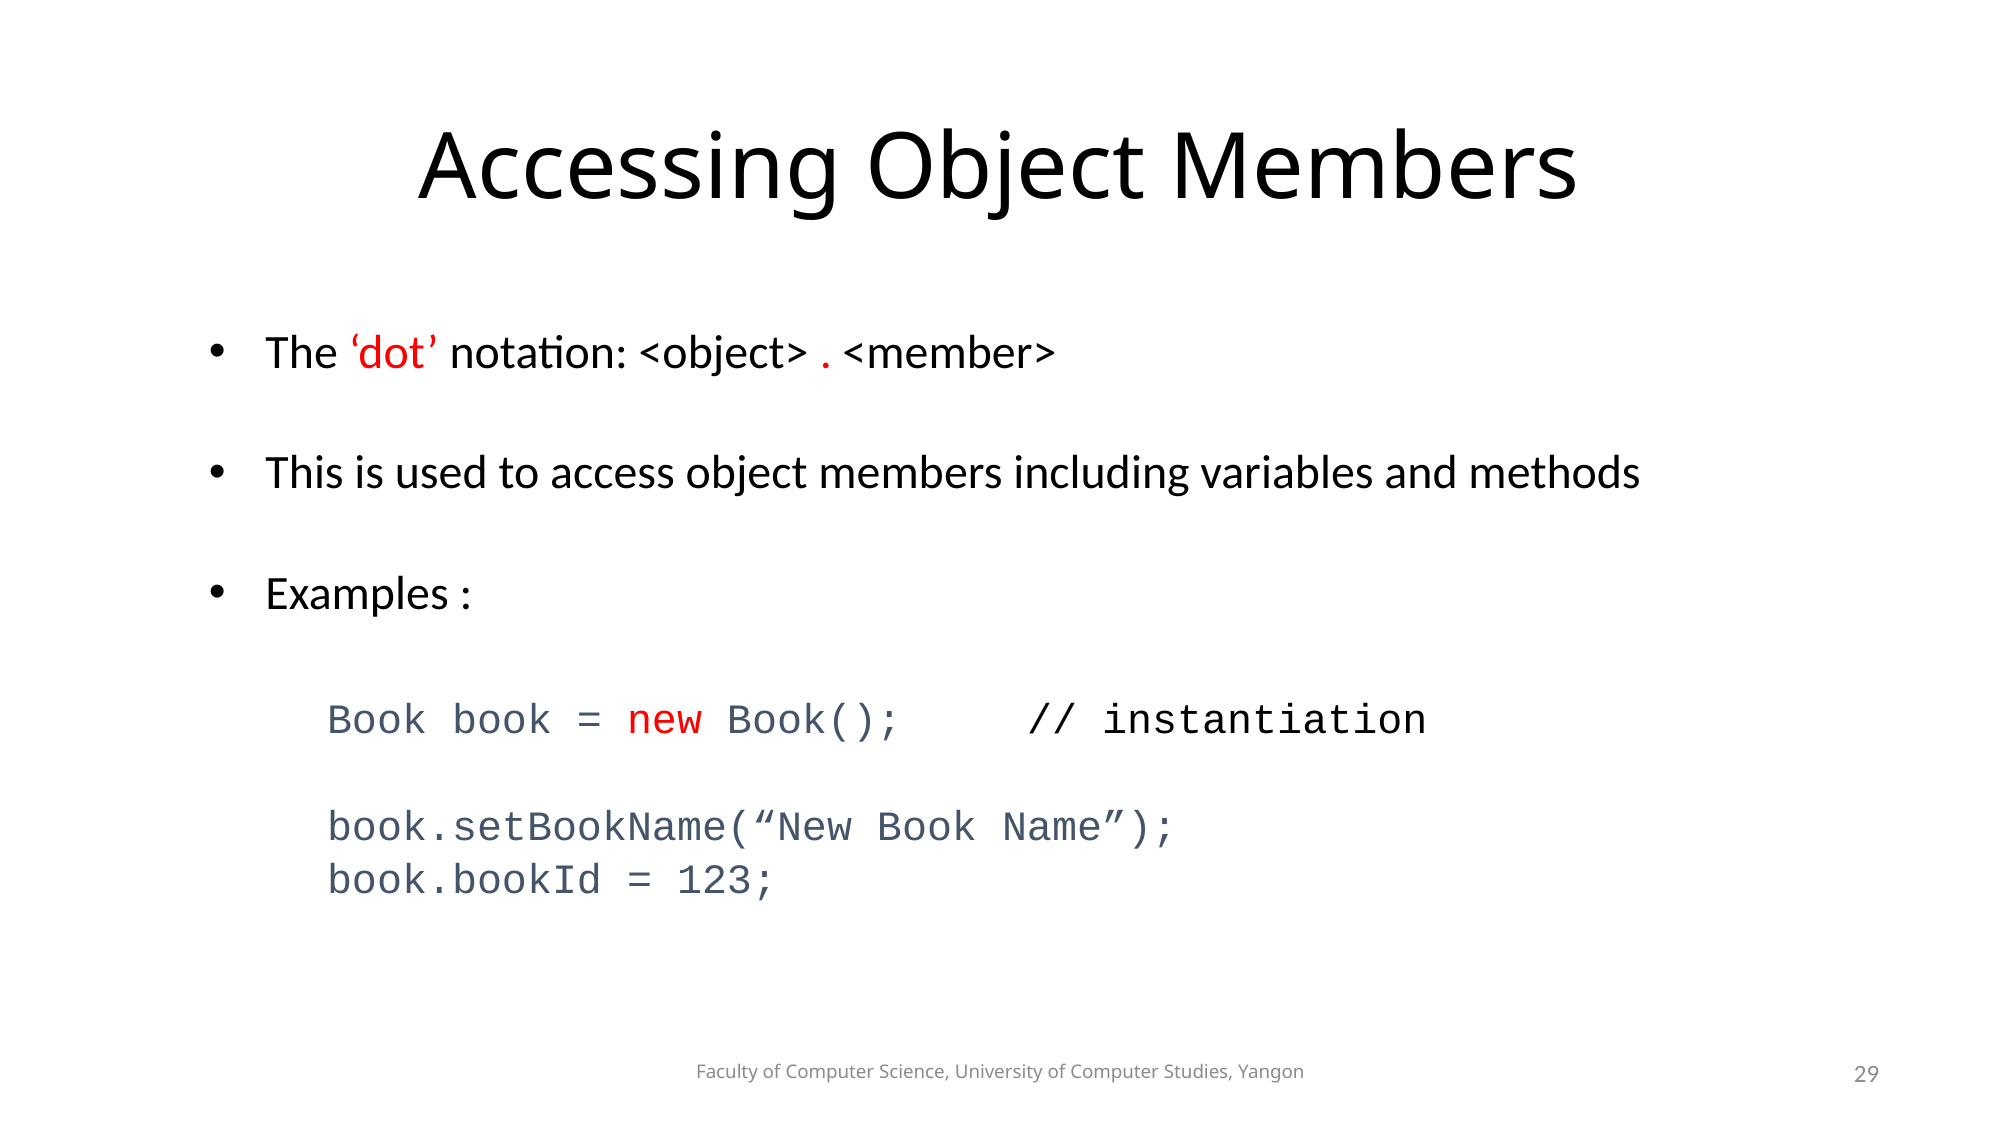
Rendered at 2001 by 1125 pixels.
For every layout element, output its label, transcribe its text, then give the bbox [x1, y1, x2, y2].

text_box Book book = new Book(); // instantiation book.setBookName(“New Book Name”); book.bookId = 123; [312, 690, 1687, 910]
footer Faculty of Computer Science, University of Computer Studies, Yangon [662, 1042, 1338, 1103]
list The ‘dot’ notation: <object> . <member> This is used to access object members including variables and methods Examples : [194, 319, 1806, 635]
slide_number 29 [1444, 1042, 1895, 1103]
title Accessing Object Members [137, 59, 1863, 278]
